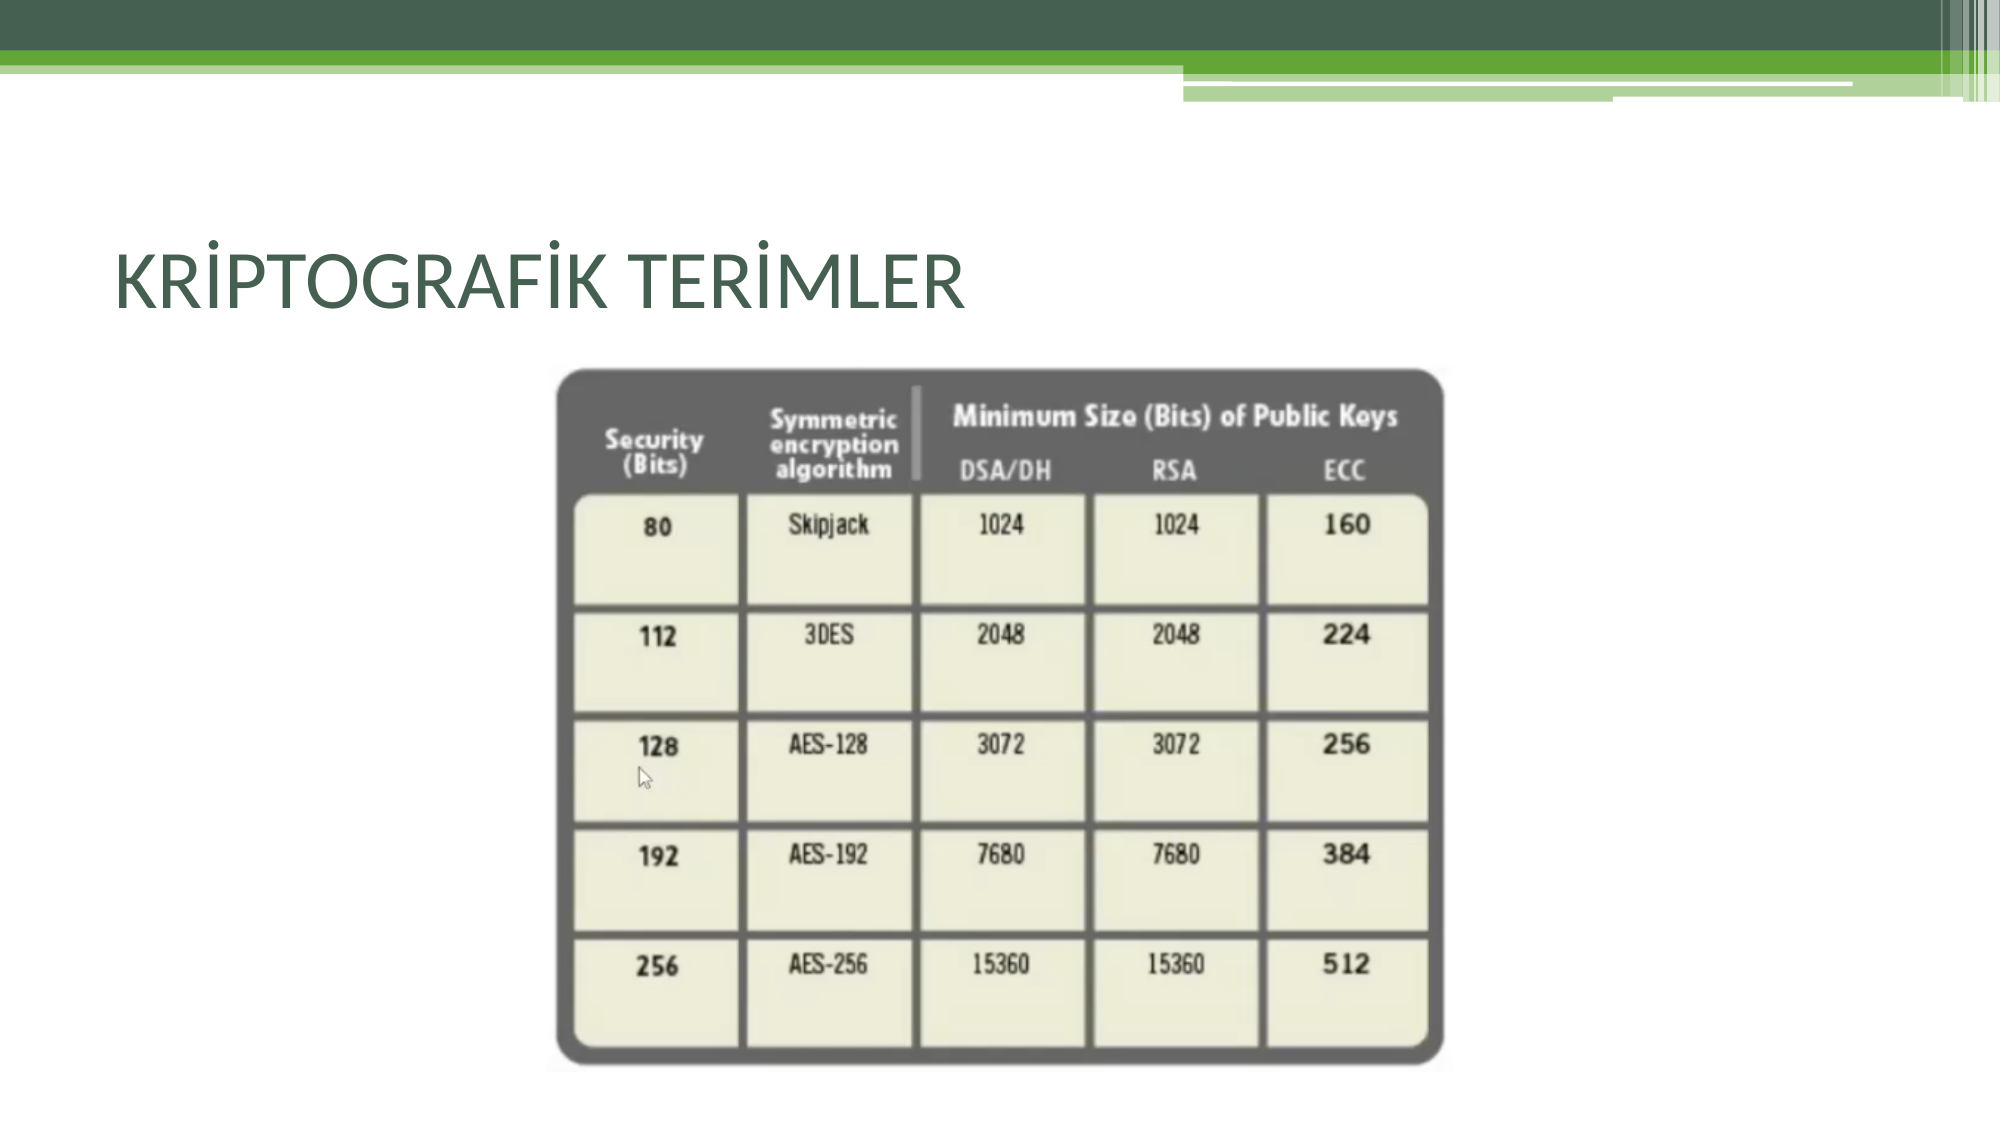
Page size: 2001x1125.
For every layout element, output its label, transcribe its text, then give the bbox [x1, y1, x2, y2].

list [546, 362, 1454, 1072]
title KRİPTOGRAFİK TERİMLER [99, 187, 1900, 363]
